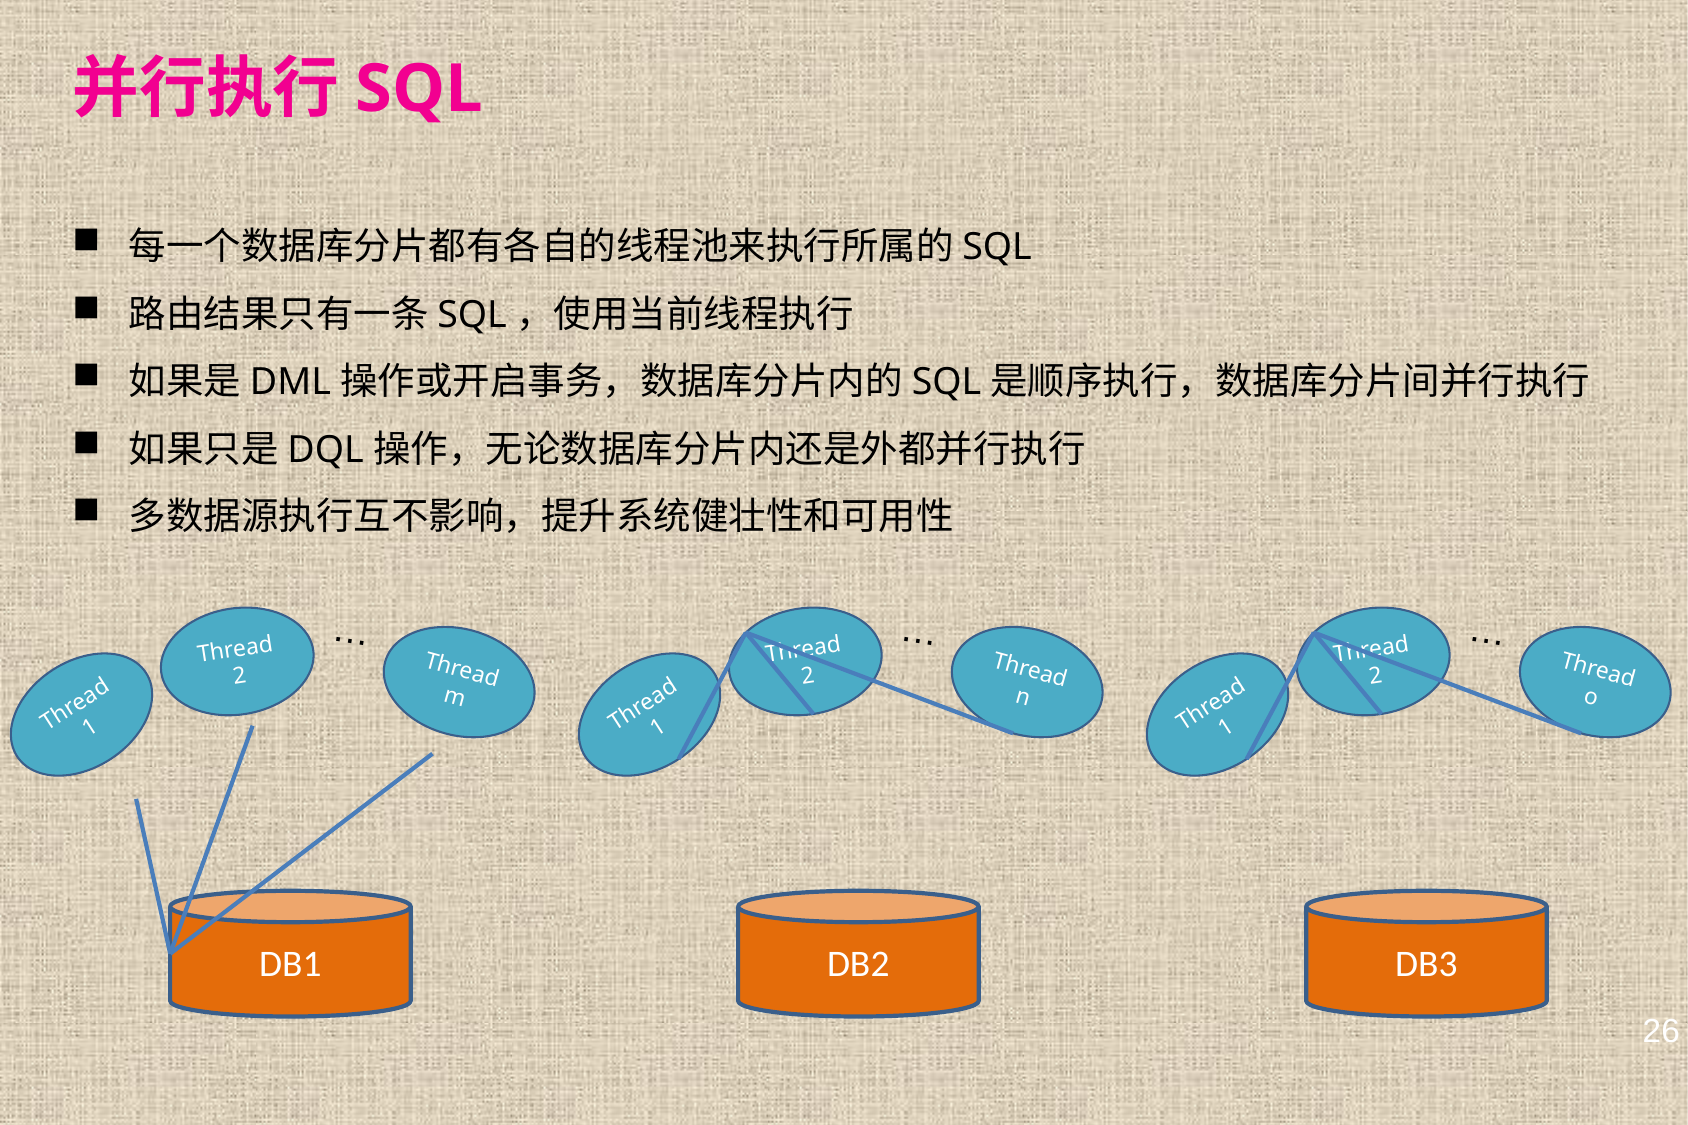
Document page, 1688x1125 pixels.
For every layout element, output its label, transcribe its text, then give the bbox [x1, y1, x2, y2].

picture [0, 0, 1688, 1125]
text_box 每一个数据库分片都有各自的线程池来执行所属的SQL 路由结果只有一条SQL，使用当前线程执行 如果是DML操作或开启事务，数据库分片内的SQL是顺序执行，数据库分片间并行执行 如果只是DQL操作，无论数据库分片内还是外都并行执行 多数据源执行互不影响，提升系统健壮性和可用性 [57, 192, 1659, 545]
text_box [1140, 598, 1673, 1017]
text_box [4, 598, 537, 1017]
title 并行执行SQL [57, 33, 1612, 138]
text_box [572, 598, 1105, 1017]
